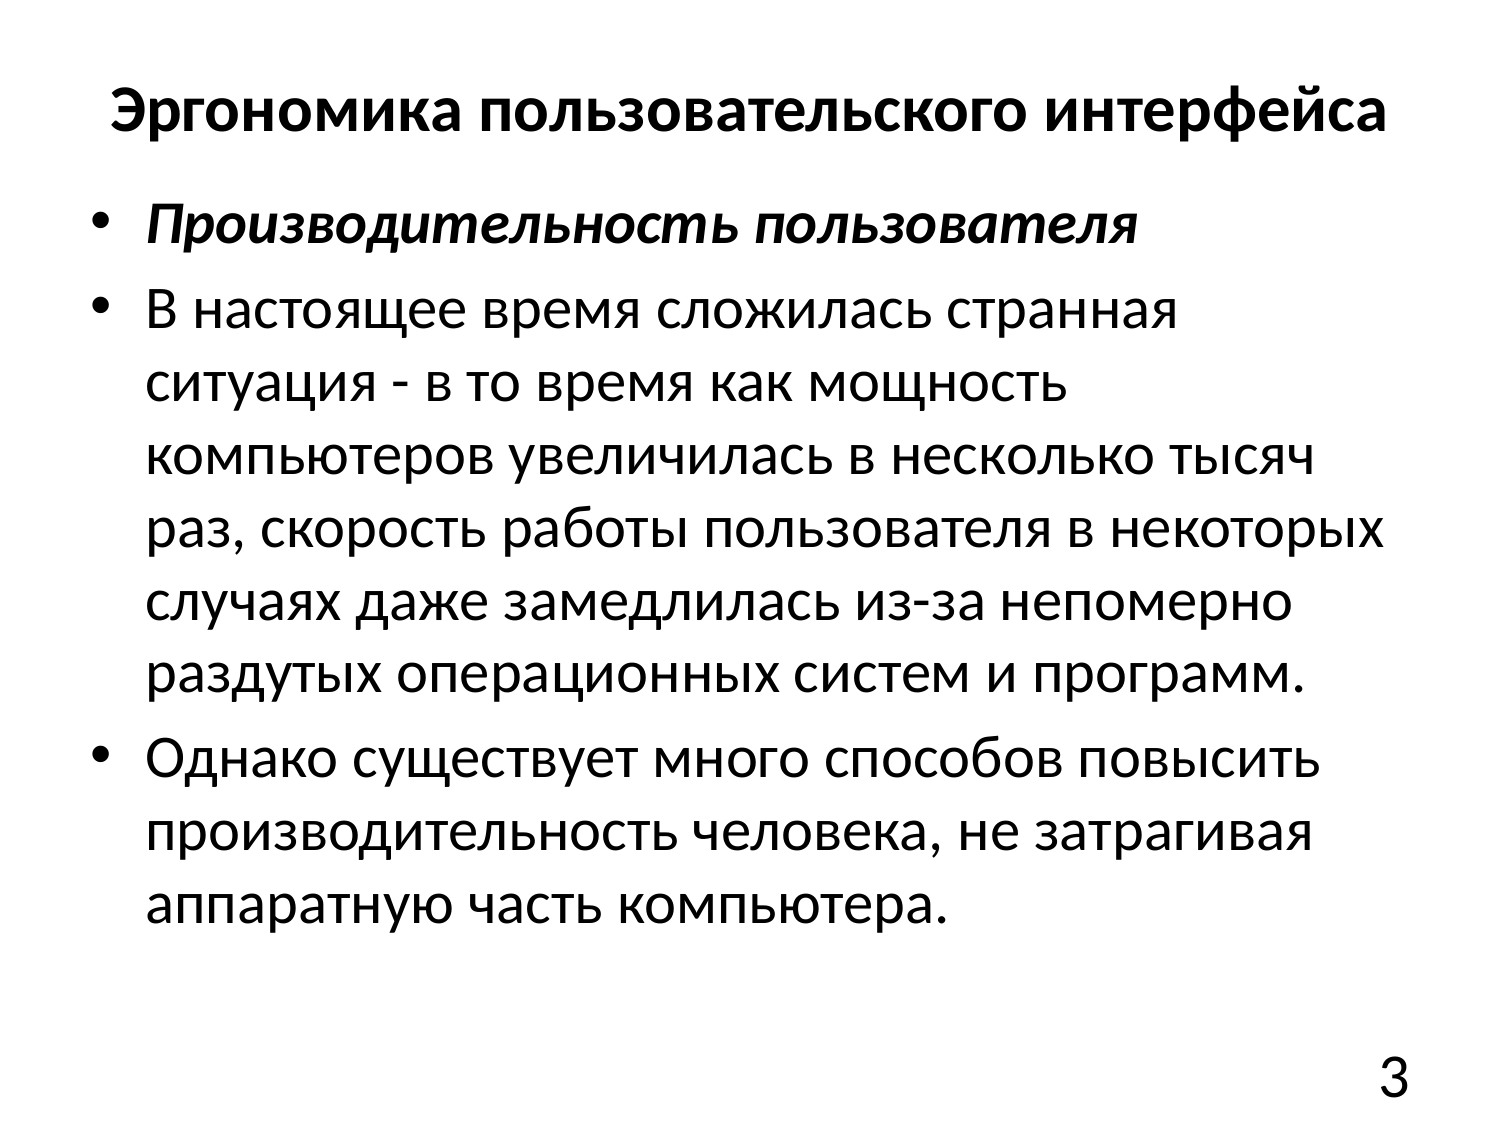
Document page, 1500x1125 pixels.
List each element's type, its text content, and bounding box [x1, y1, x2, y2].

list Производительность пользователя В настоящее время сложилась странная ситуация - в то время как мощность компьютеров увеличилась в несколько тысяч раз, скорость работы пользователя в некоторых случаях даже замедлилась из-за непомерно раздутых операционных систем и программ. Однако существует много способов повысить производительность человека, не затрагивая аппаратную часть компьютера. [75, 175, 1425, 1005]
title Эргономика пользовательского интерфейса [75, 45, 1425, 164]
slide_number 3 [1074, 1042, 1425, 1103]
